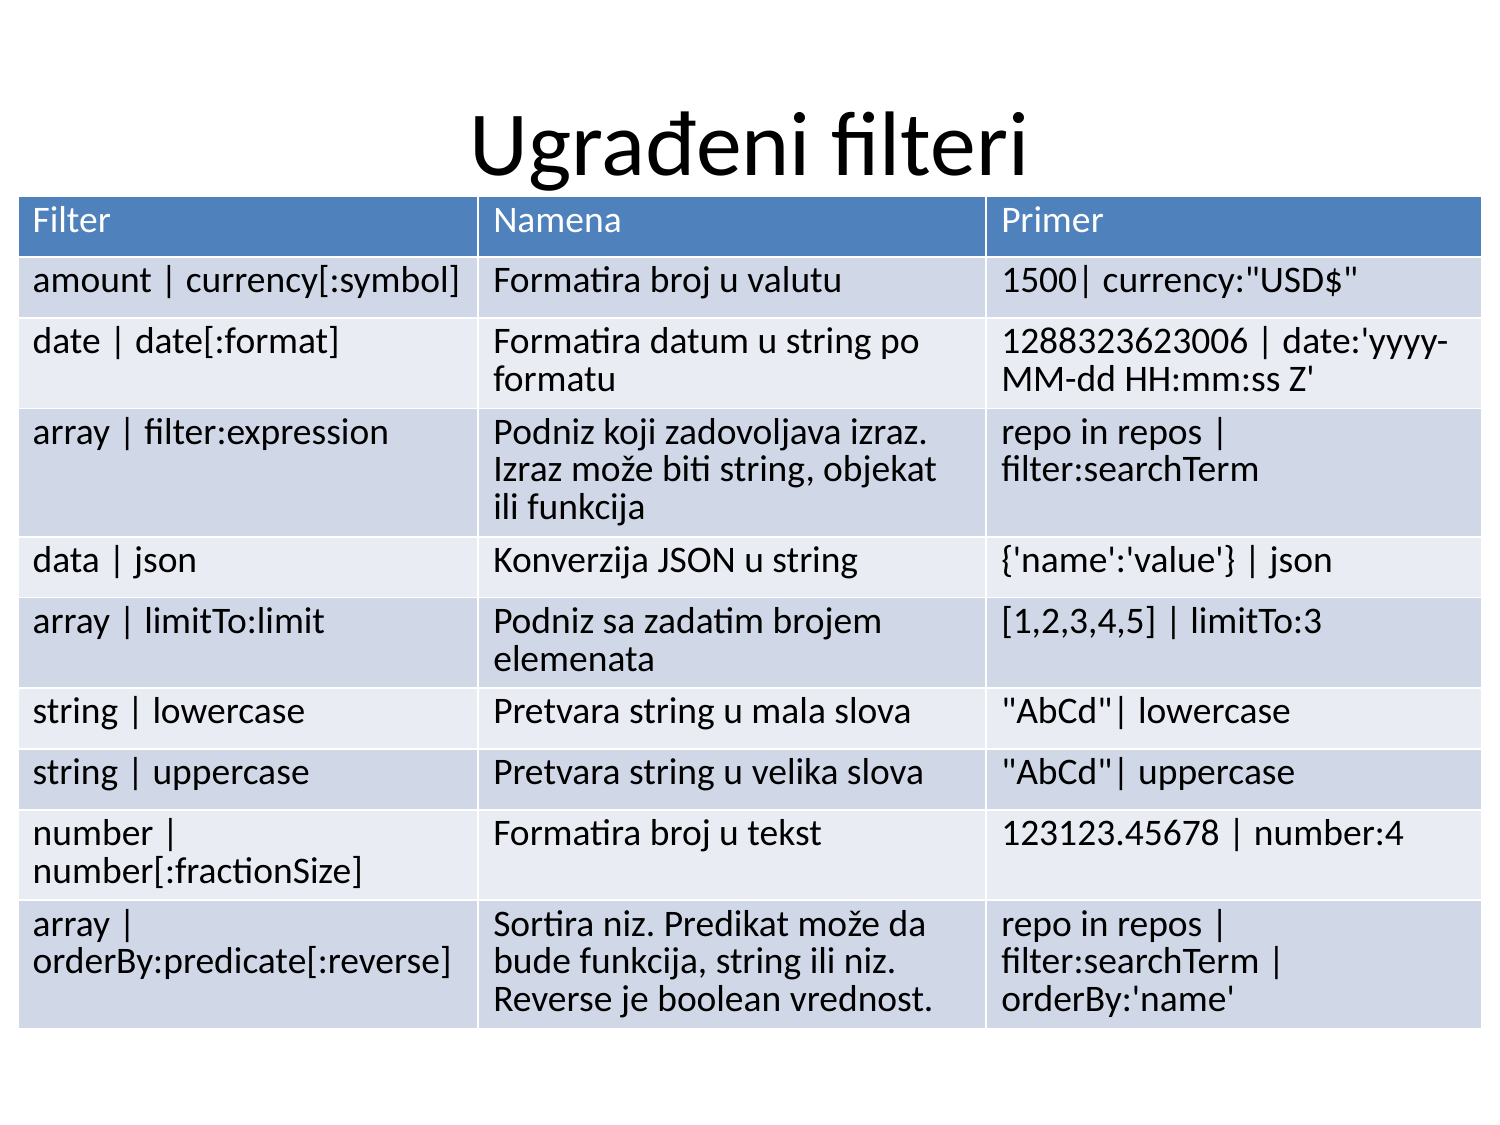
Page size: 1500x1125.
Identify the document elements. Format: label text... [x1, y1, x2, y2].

table_cell 1500| currency:"USD$" [987, 258, 1481, 317]
title Ugrađeni filteri [75, 45, 1425, 195]
table_cell Pretvara string u mala slova [479, 689, 985, 748]
table_cell Formatira broj u valutu [479, 258, 985, 317]
table_cell {'name':'value'} | json [987, 538, 1481, 597]
table_cell "AbCd"| uppercase [987, 750, 1481, 809]
table_header Primer [987, 197, 1481, 256]
table_cell array | limitTo:limit [19, 598, 477, 687]
table_cell Formatira datum u string po formatu [479, 319, 985, 408]
table_cell amount | currency[:symbol] [19, 258, 477, 317]
table_header Namena [479, 197, 985, 256]
table_cell array | filter:expression [19, 409, 477, 536]
table_cell Formatira broj u tekst [479, 811, 985, 899]
table_cell string | lowercase [19, 689, 477, 748]
table_cell date | date[:format] [19, 319, 477, 408]
table_cell string | uppercase [19, 750, 477, 809]
table_cell number | number[:fractionSize] [19, 811, 477, 899]
table_cell data | json [19, 538, 477, 597]
table_header Filter [19, 197, 477, 256]
table_cell Podniz koji zadovoljava izraz. Izraz može biti string, objekat ili funkcija [479, 409, 985, 536]
table_cell repo in repos | filter:searchTerm [987, 409, 1481, 536]
table_cell "AbCd"| lowercase [987, 689, 1481, 748]
table_cell 123123.45678 | number:4 [987, 811, 1481, 899]
table_cell Podniz sa zadatim brojem elemenata [479, 598, 985, 687]
table_cell [1,2,3,4,5] | limitTo:3 [987, 598, 1481, 687]
table_cell array | orderBy:predicate[:reverse] [19, 901, 477, 1028]
table_cell repo in repos | filter:searchTerm | orderBy:'name' [987, 901, 1481, 1028]
table_cell Konverzija JSON u string [479, 538, 985, 597]
table_cell 1288323623006 | date:'yyyy-MM-dd HH:mm:ss Z' [987, 319, 1481, 408]
table_cell Pretvara string u velika slova [479, 750, 985, 809]
table_cell Sortira niz. Predikat može da bude funkcija, string ili niz. Reverse je boolean vrednost. [479, 901, 985, 1028]
